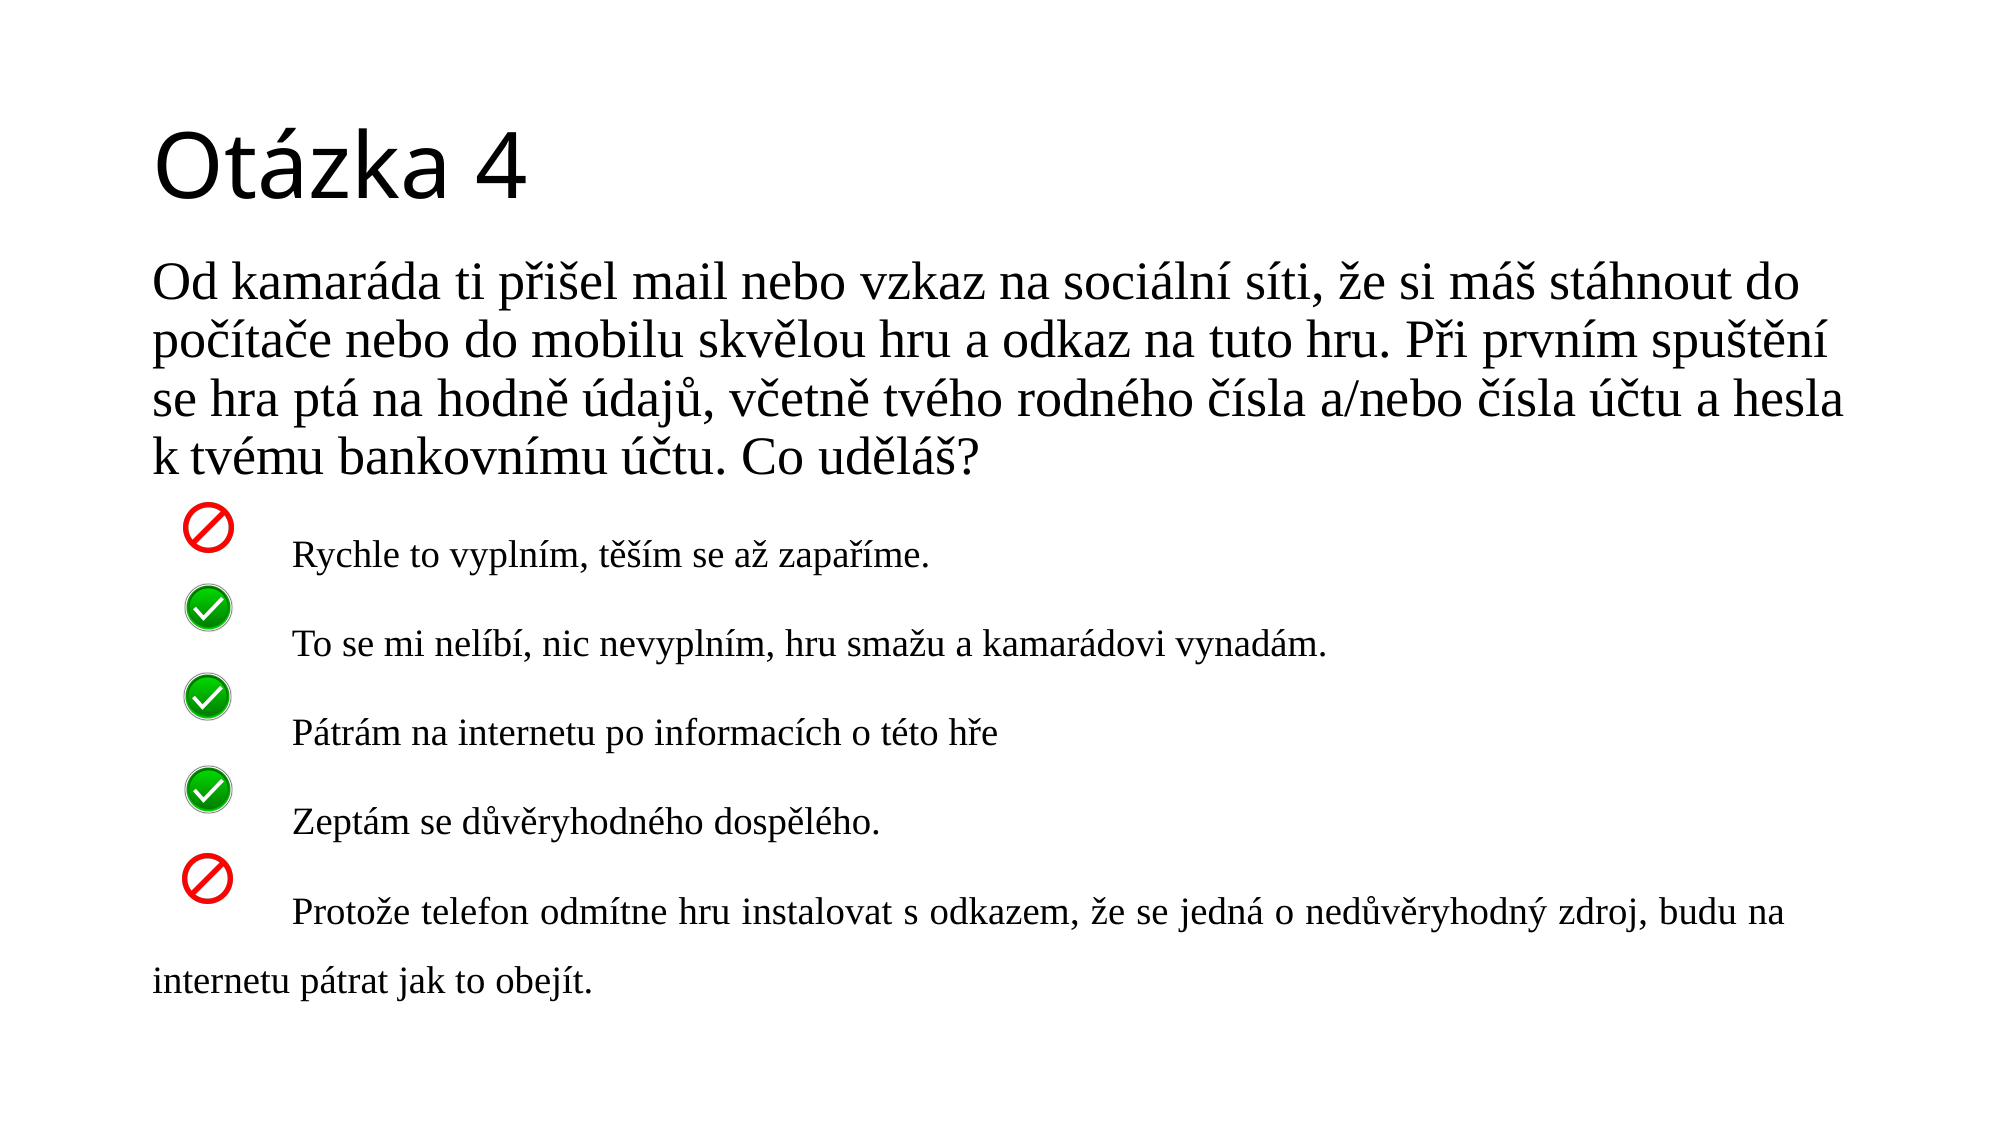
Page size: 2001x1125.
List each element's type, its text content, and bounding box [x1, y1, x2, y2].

list Od kamaráda ti přišel mail nebo vzkaz na sociální síti, že si máš stáhnout do počítače nebo do mobilu skvělou hru a odkaz na tuto hru. Při prvním spuštění se hra ptá na hodně údajů, včetně tvého rodného čísla a/nebo čísla účtu a hesla k tvému bankovnímu účtu. Co uděláš? Rychle to vyplním, těším se až zapaříme. To se mi nelíbí, nic nevyplním, hru smažu a kamarádovi vynadám. Pátrám na internetu po informacích o této hře Zeptám se důvěryhodného dospělého. Protože telefon odmítne hru instalovat s odkazem, že se jedná o nedůvěryhodný zdroj, budu na internetu pátrat jak to obejít. [137, 244, 1863, 1014]
picture [182, 852, 234, 904]
picture [182, 763, 234, 815]
picture [182, 501, 234, 553]
picture [182, 581, 234, 633]
title Otázka 4 [137, 59, 1863, 244]
picture [182, 670, 234, 722]
